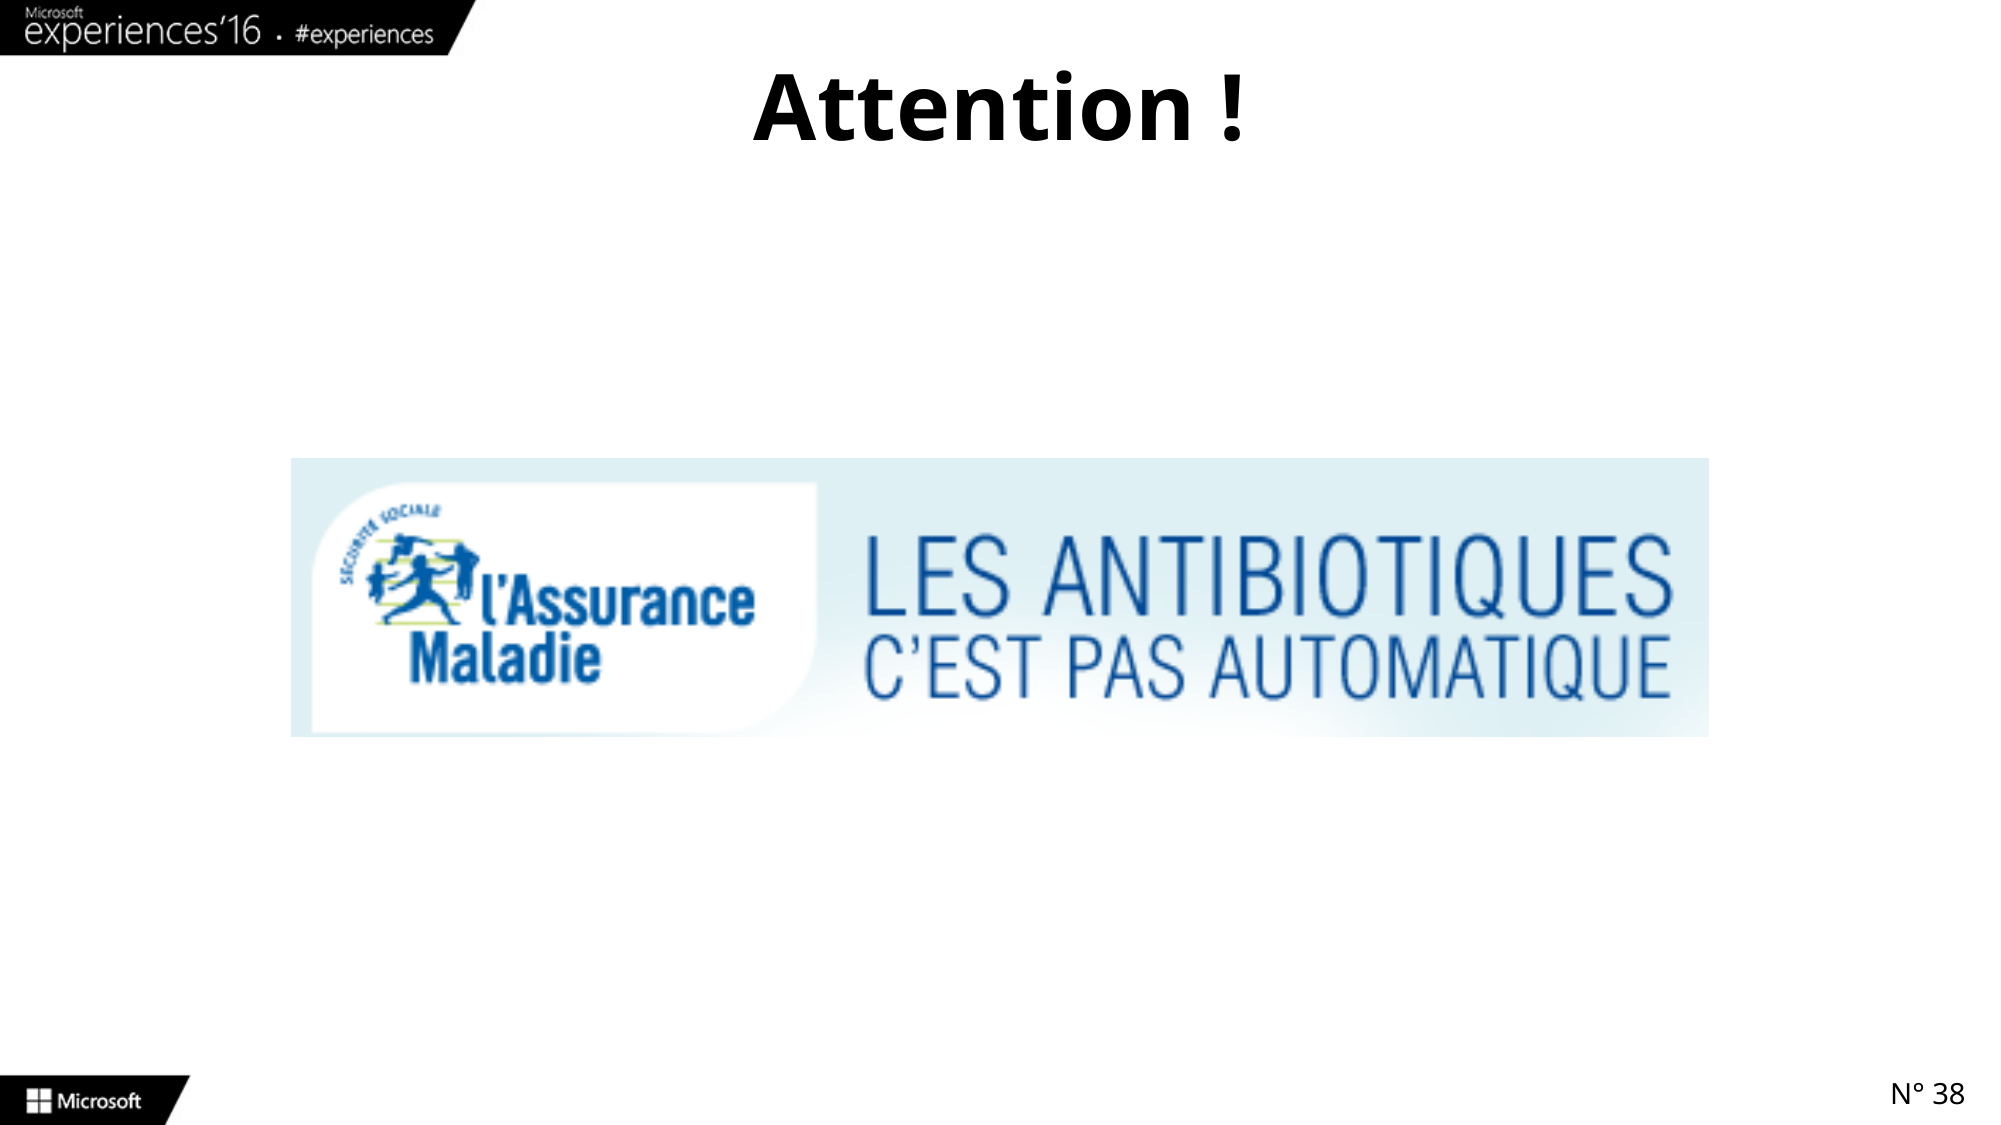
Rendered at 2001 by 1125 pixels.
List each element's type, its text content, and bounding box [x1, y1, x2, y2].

title Attention ! [0, 59, 2000, 163]
picture [0, 0, 490, 58]
slide_number N° 38 [1530, 1065, 1981, 1125]
picture [0, 1073, 196, 1125]
picture [291, 458, 1709, 737]
